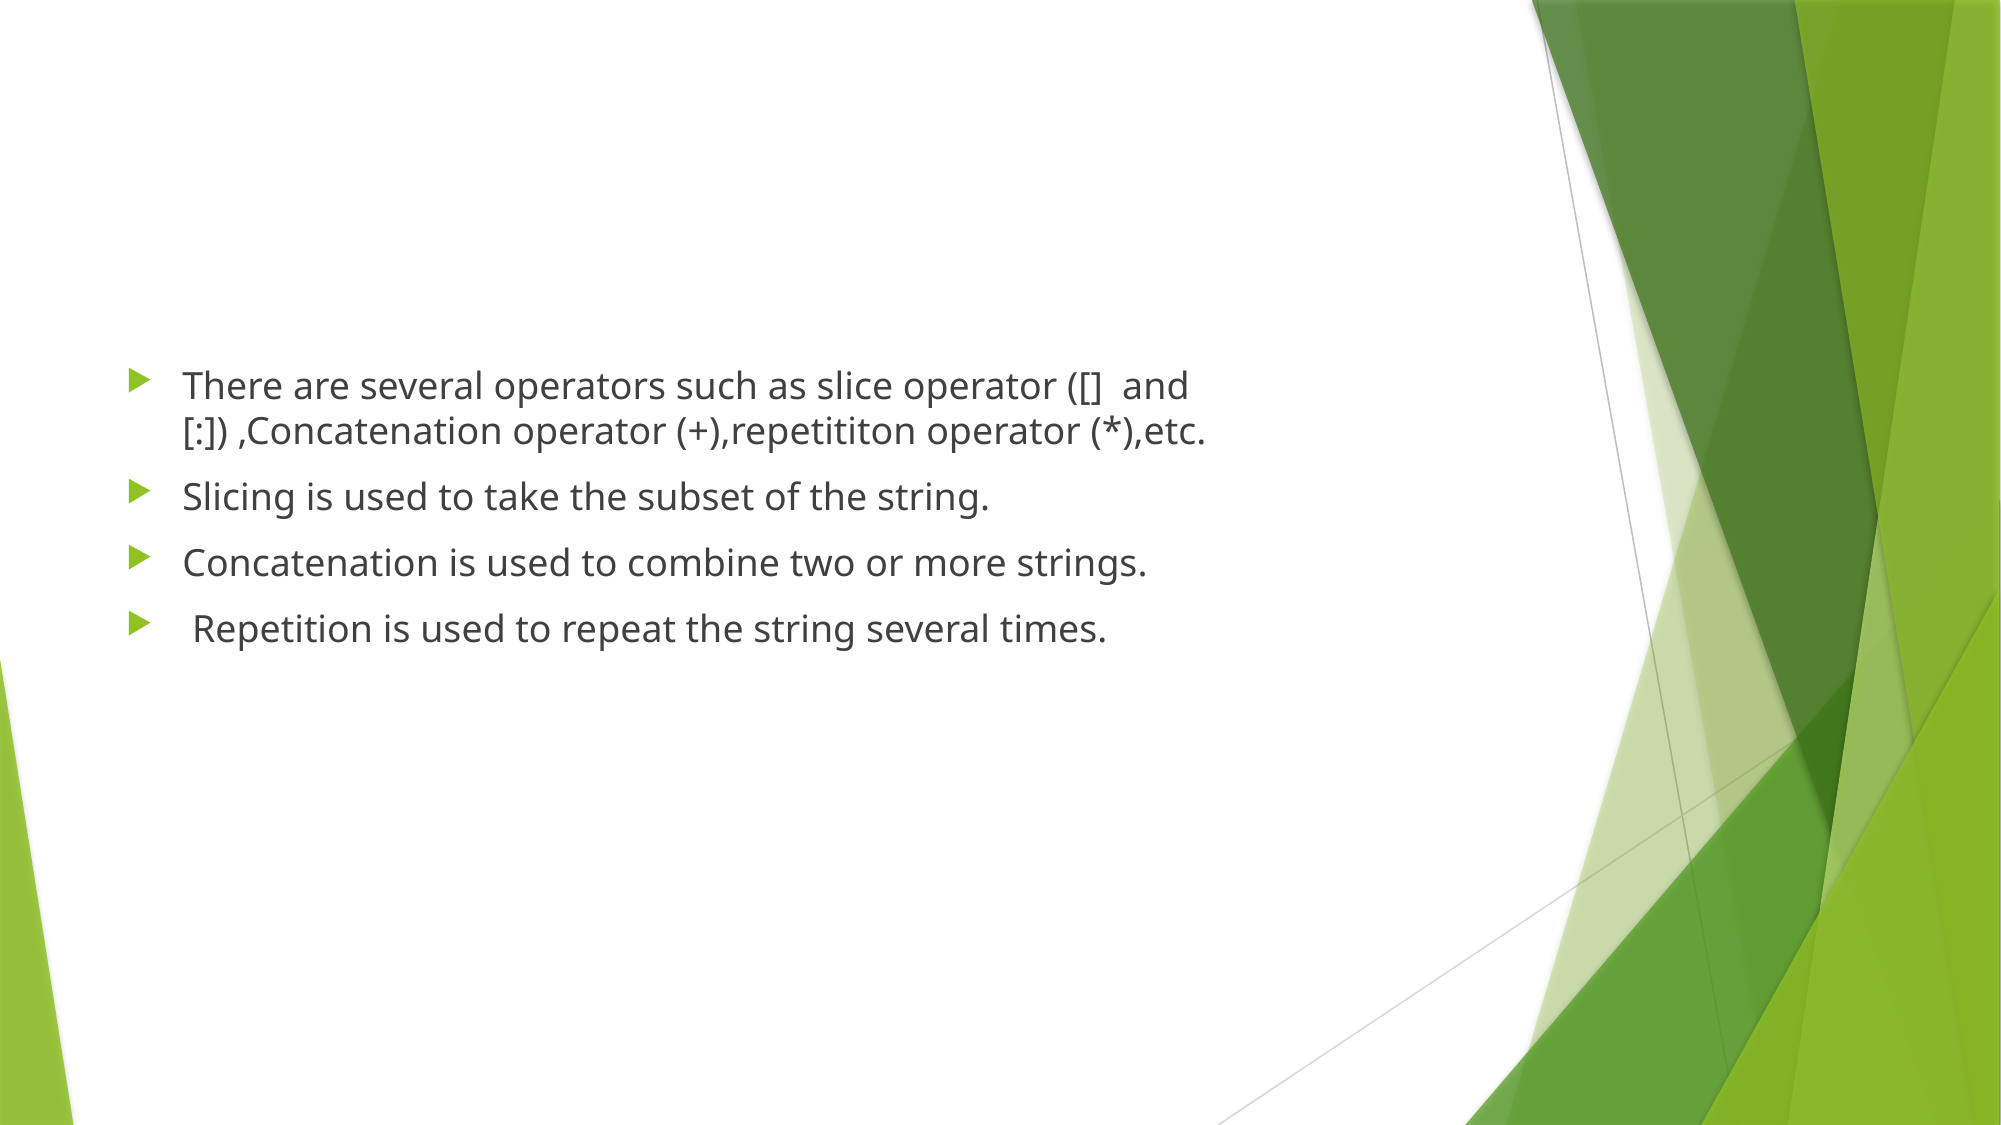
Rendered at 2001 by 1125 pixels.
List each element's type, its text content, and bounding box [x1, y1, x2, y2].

list There are several operators such as slice operator ([] and [:]) ,Concatenation operator (+),repetititon operator (*),etc. Slicing is used to take the subset of the string. Concatenation is used to combine two or more strings. Repetition is used to repeat the string several times. [111, 354, 1522, 992]
